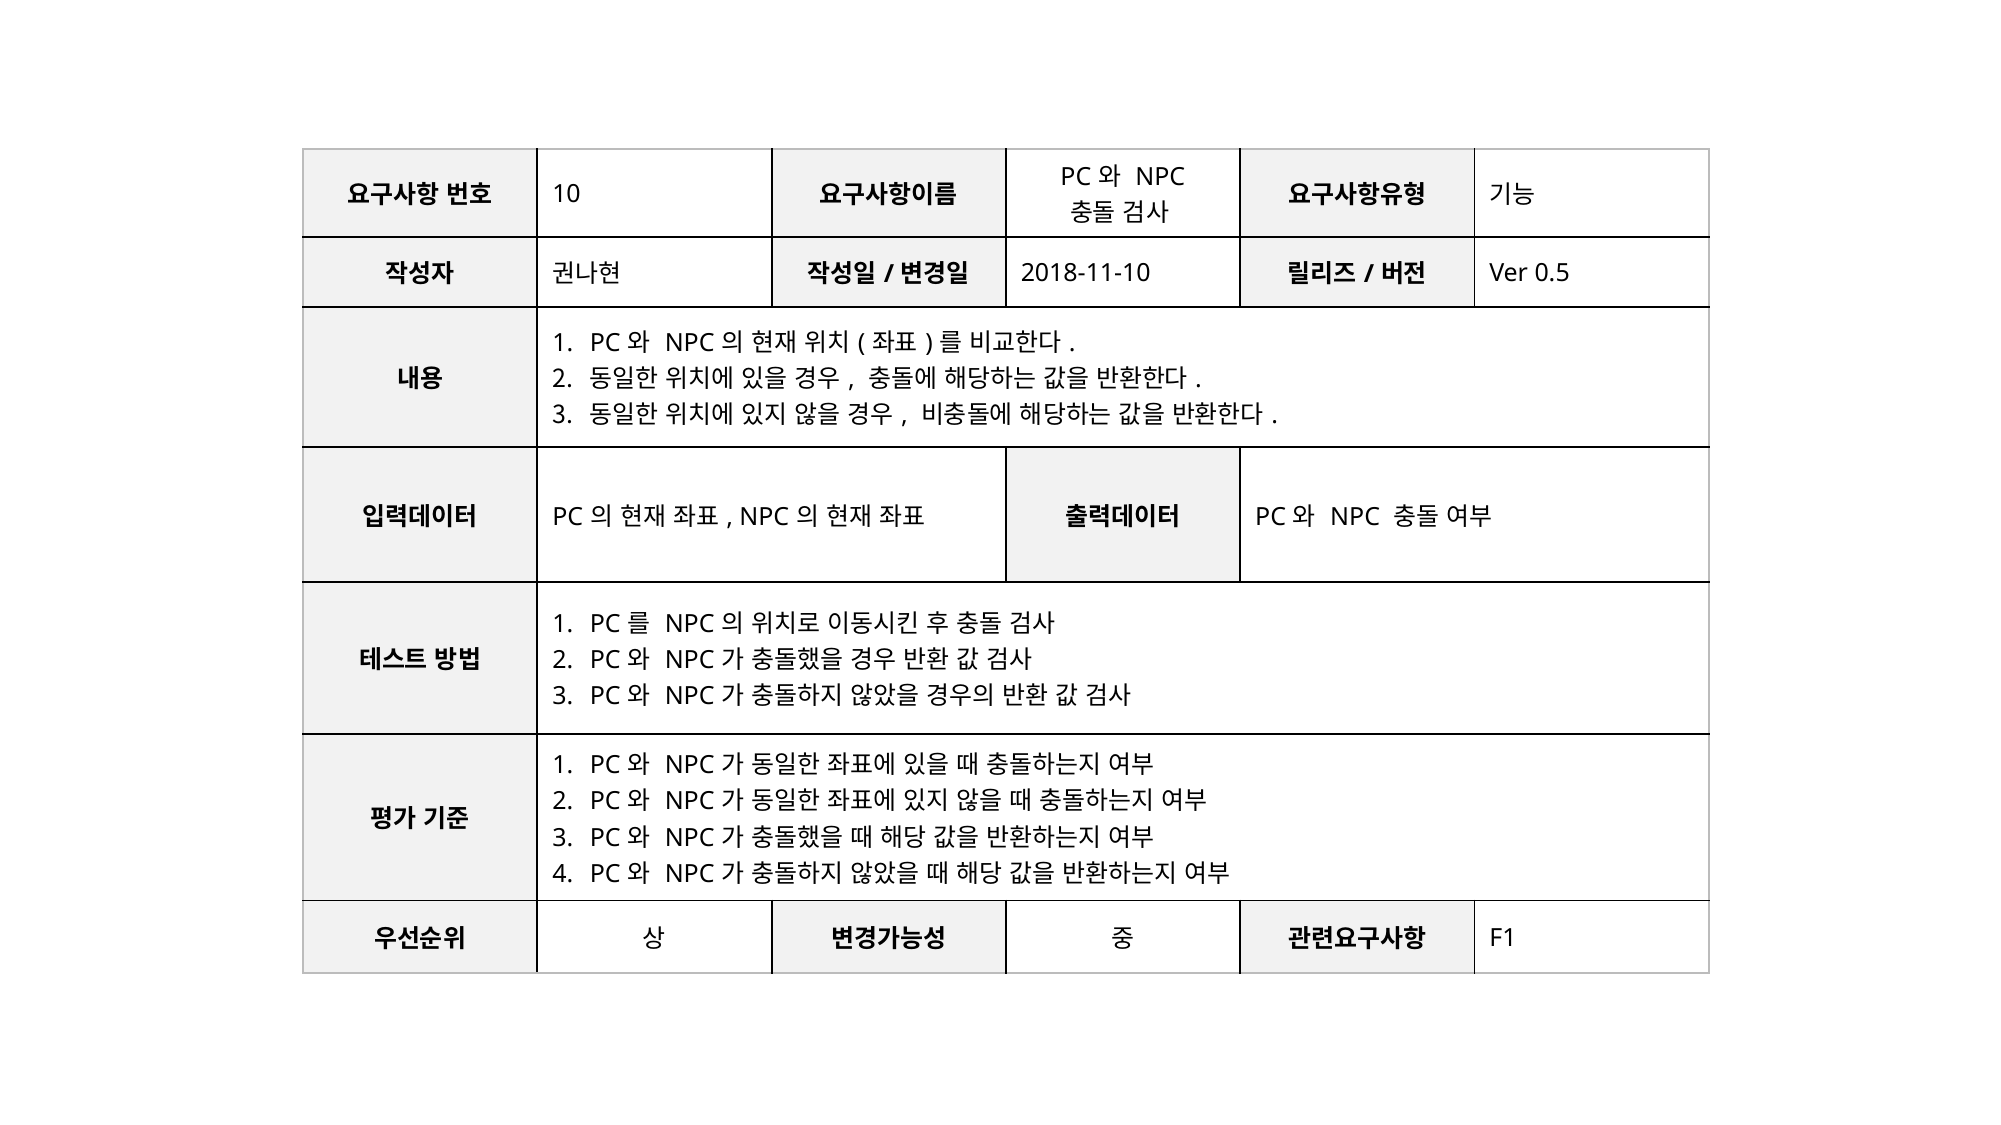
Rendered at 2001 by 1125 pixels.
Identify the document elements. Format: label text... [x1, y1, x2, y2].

table_cell 관련요구사항 [1241, 901, 1474, 972]
table_cell 평가 기준 [304, 735, 536, 900]
table_header 요구사항 번호 [304, 150, 536, 236]
table_cell 작성자 [304, 238, 536, 306]
table_cell 상 [538, 901, 771, 972]
table_cell PC를 NPC의 위치로 이동시킨 후 충돌 검사 PC와 NPC가 충돌했을 경우 반환 값 검사 PC와 NPC가 충돌하지 않았을 경우의 반환 값 검사 [538, 583, 1708, 733]
table_cell 우선순위 [304, 901, 536, 972]
table_header 기능 [1475, 150, 1708, 236]
table_cell 릴리즈/버전 [1241, 238, 1474, 306]
table_cell PC와 NPC의 현재 위치(좌표)를 비교한다. 동일한 위치에 있을 경우, 충돌에 해당하는 값을 반환한다. 동일한 위치에 있지 않을 경우, 비충돌에 해당하는 값을 반환한다. [538, 308, 1708, 446]
table_cell PC의 현재 좌표, NPC의 현재 좌표 [538, 448, 1005, 581]
table_cell 2018-11-10 [1007, 238, 1239, 306]
table_cell Ver 0.5 [1475, 238, 1708, 306]
table_cell 입력데이터 [304, 448, 536, 581]
table_cell 중 [1007, 901, 1239, 972]
table_cell PC와 NPC 충돌 여부 [1241, 448, 1708, 581]
table_cell 출력데이터 [1007, 448, 1239, 581]
table_header 10 [538, 150, 771, 236]
table_cell F1 [1475, 901, 1708, 972]
table_cell 작성일/변경일 [773, 238, 1005, 306]
table_cell 변경가능성 [773, 901, 1005, 972]
table_cell PC와 NPC가 동일한 좌표에 있을 때 충돌하는지 여부 PC와 NPC가 동일한 좌표에 있지 않을 때 충돌하는지 여부 PC와 NPC가 충돌했을 때 해당 값을 반환하는지 여부 PC와 NPC가 충돌하지 않았을 때 해당 값을 반환하는지 여부 [538, 735, 1708, 900]
table_header PC와 NPC 충돌 검사 [1007, 150, 1239, 236]
table_cell 권나현 [538, 238, 771, 306]
table_cell 내용 [304, 308, 536, 446]
table_header 요구사항유형 [1241, 150, 1474, 236]
table_header 요구사항이름 [773, 150, 1005, 236]
table_cell 테스트 방법 [304, 583, 536, 733]
